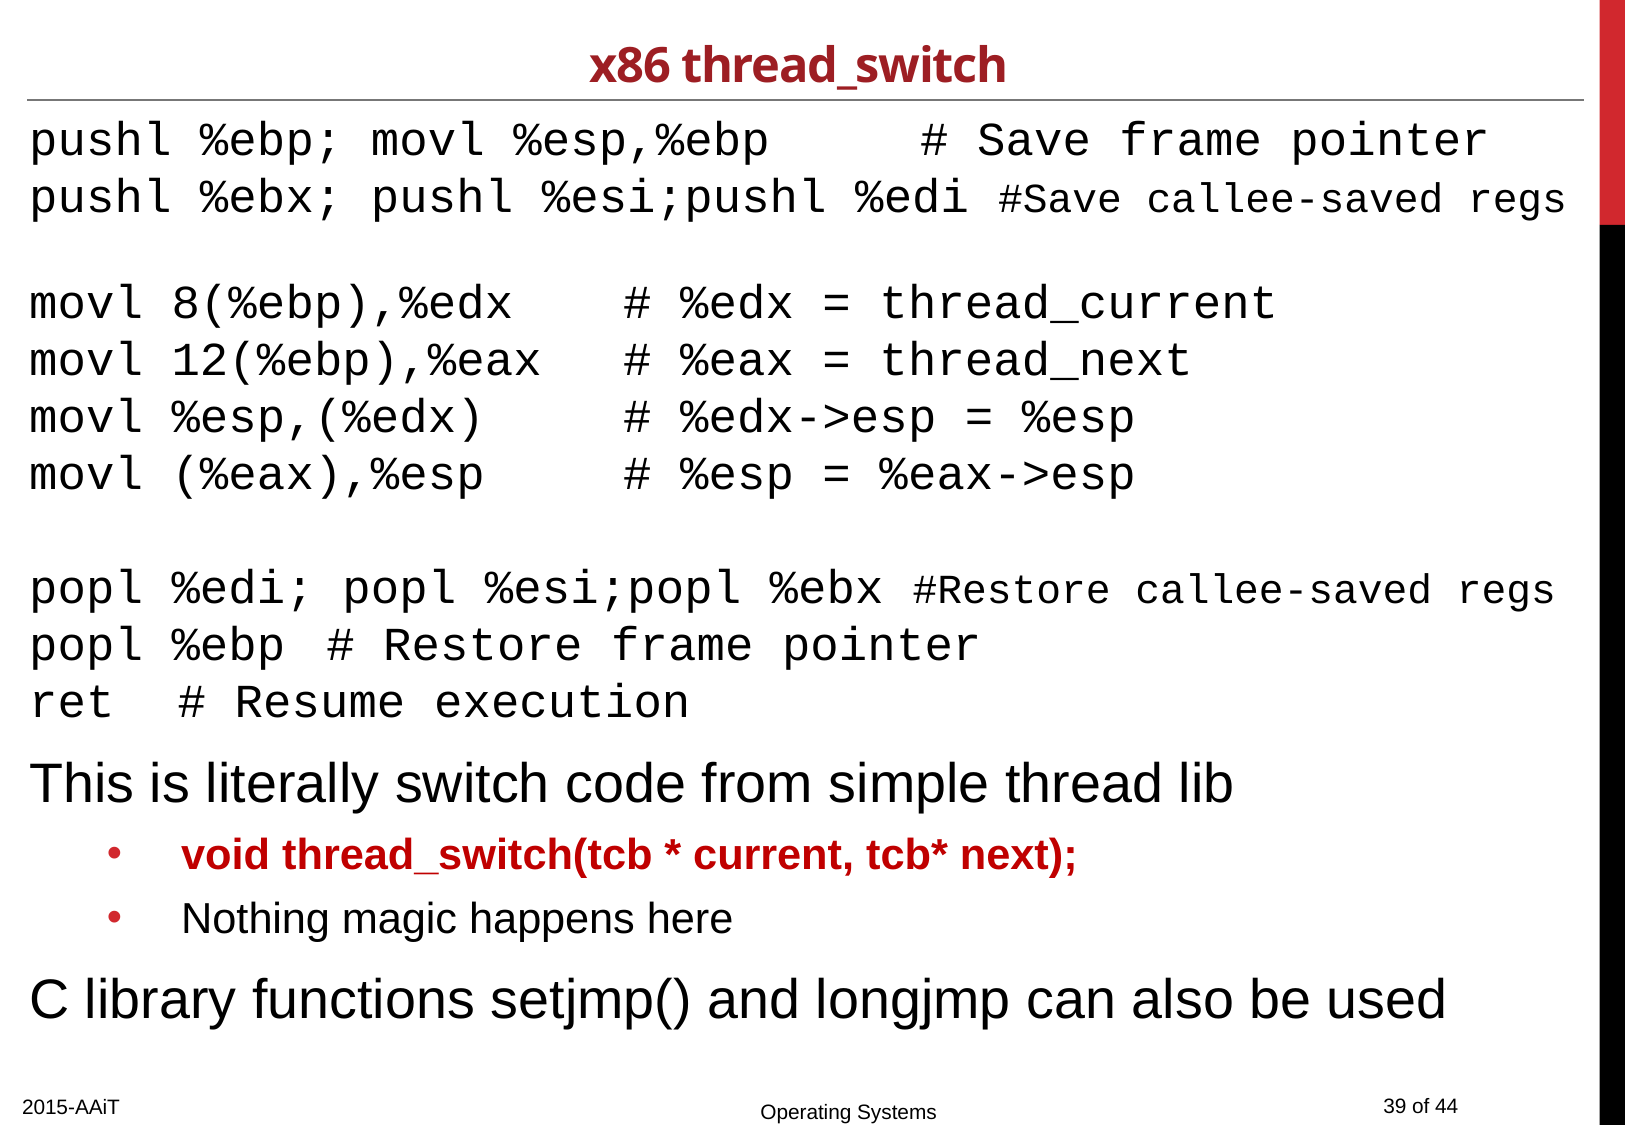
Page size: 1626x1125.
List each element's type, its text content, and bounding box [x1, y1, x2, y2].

slide_number Operating Systems [744, 1087, 1355, 1125]
title x86 thread_switch [13, 25, 1585, 99]
list pushl %ebp; movl %esp,%ebp # Save frame pointer pushl %ebx; pushl %esi;pushl %edi #Save callee-saved regs movl 8(%ebp),%edx # %edx = thread_current movl 12(%ebp),%eax # %eax = thread_next movl %esp,(%edx) # %edx->esp = %esp movl (%eax),%esp # %esp = %eax->esp popl %edi; popl %esi;popl %ebx #Restore callee-saved regs popl %ebp # Restore frame pointer ret # Resume execution This is literally switch code from simple thread lib void thread_switch(tcb * current, tcb* next); Nothing magic happens here C library functions setjmp() and longjmp can also be used [13, 99, 1598, 1088]
slide_number 39 of 44 [1367, 1087, 1602, 1125]
footer 2015-AAiT [6, 1087, 616, 1125]
